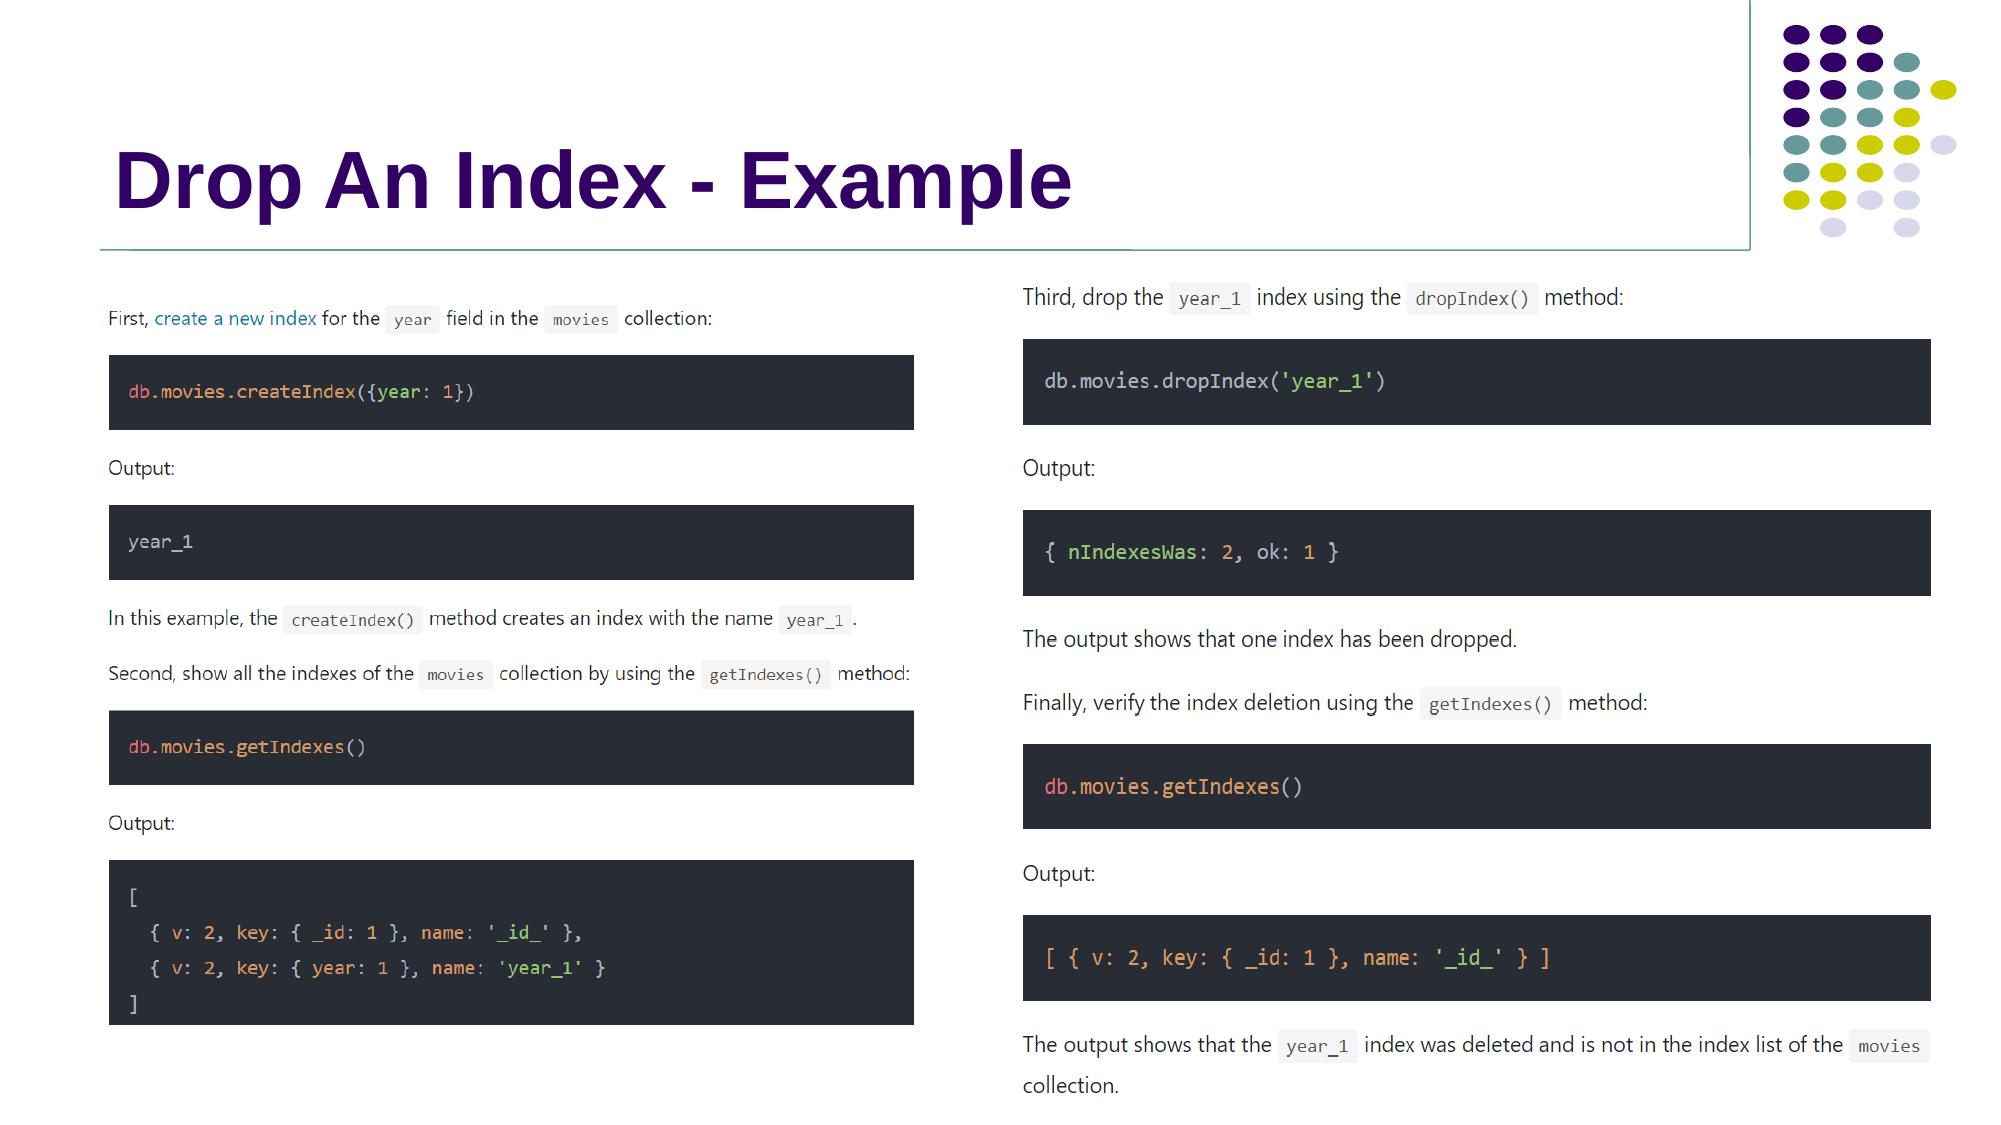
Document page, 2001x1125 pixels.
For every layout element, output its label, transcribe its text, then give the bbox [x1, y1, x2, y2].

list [99, 301, 915, 1025]
picture [1017, 276, 1931, 1105]
title Drop An Index - Example [99, 20, 1750, 233]
